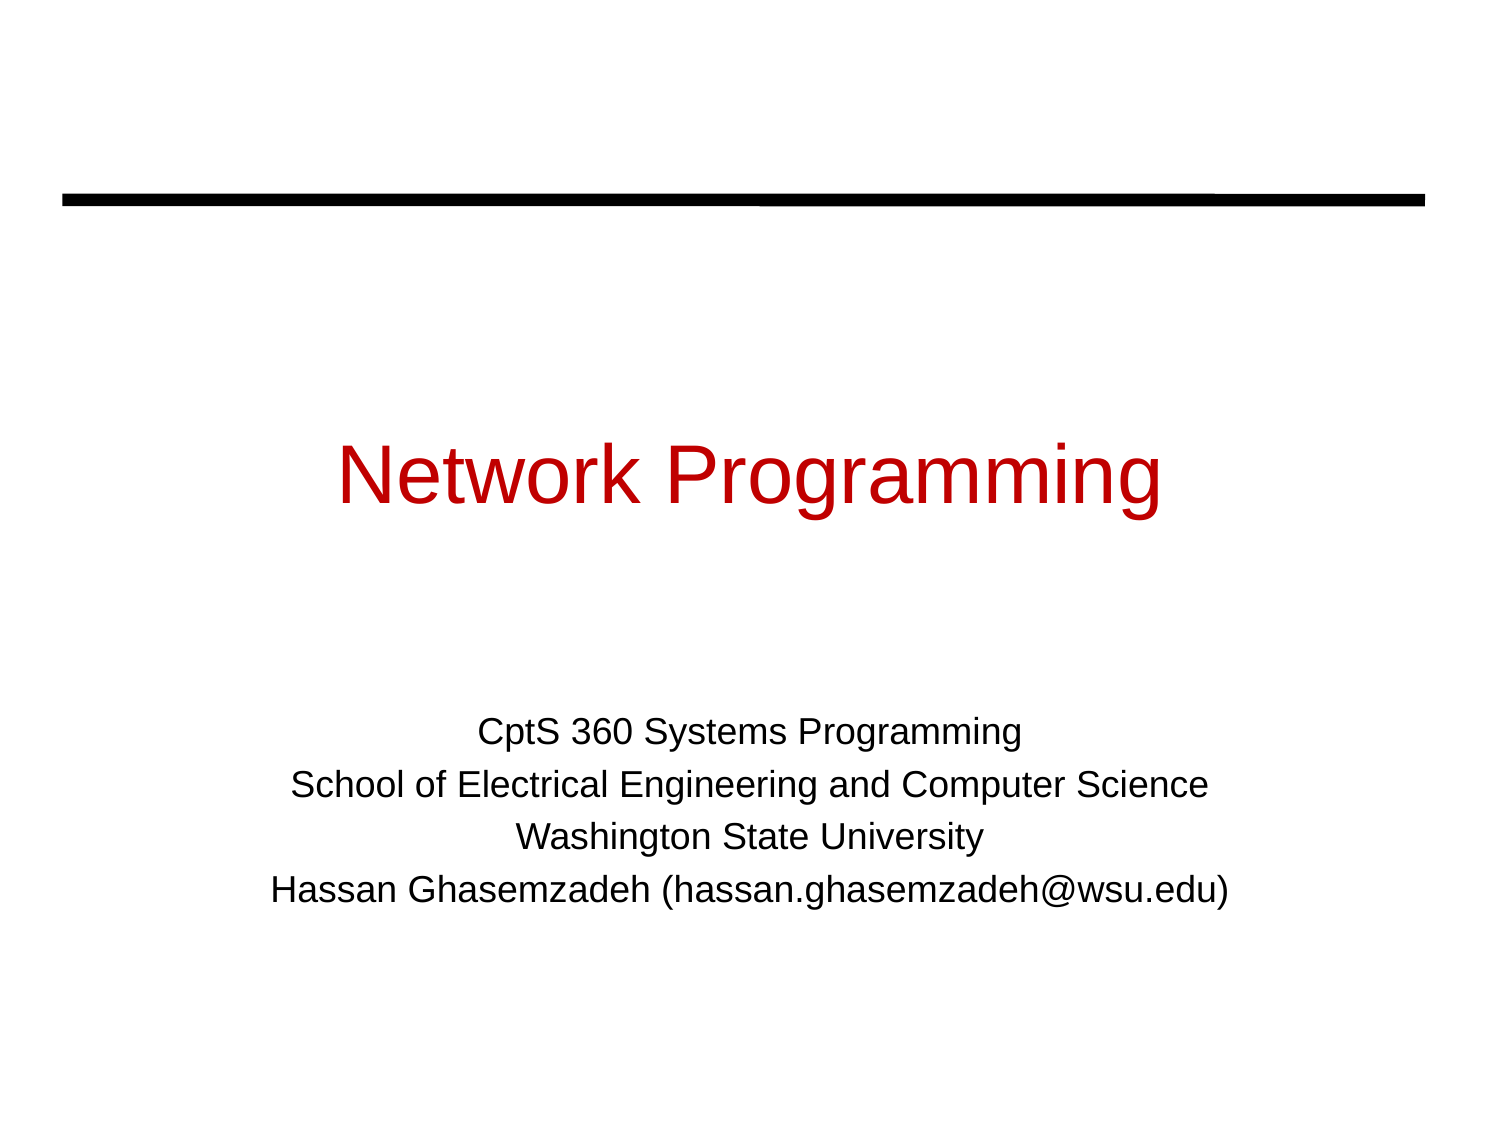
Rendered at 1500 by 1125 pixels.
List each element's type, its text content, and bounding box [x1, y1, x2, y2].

subtitle CptS 360 Systems Programming School of Electrical Engineering and Computer Science Washington State University Hassan Ghasemzadeh (hassan.ghasemzadeh@wsu.edu) [225, 699, 1275, 988]
title Network Programming [112, 349, 1388, 591]
